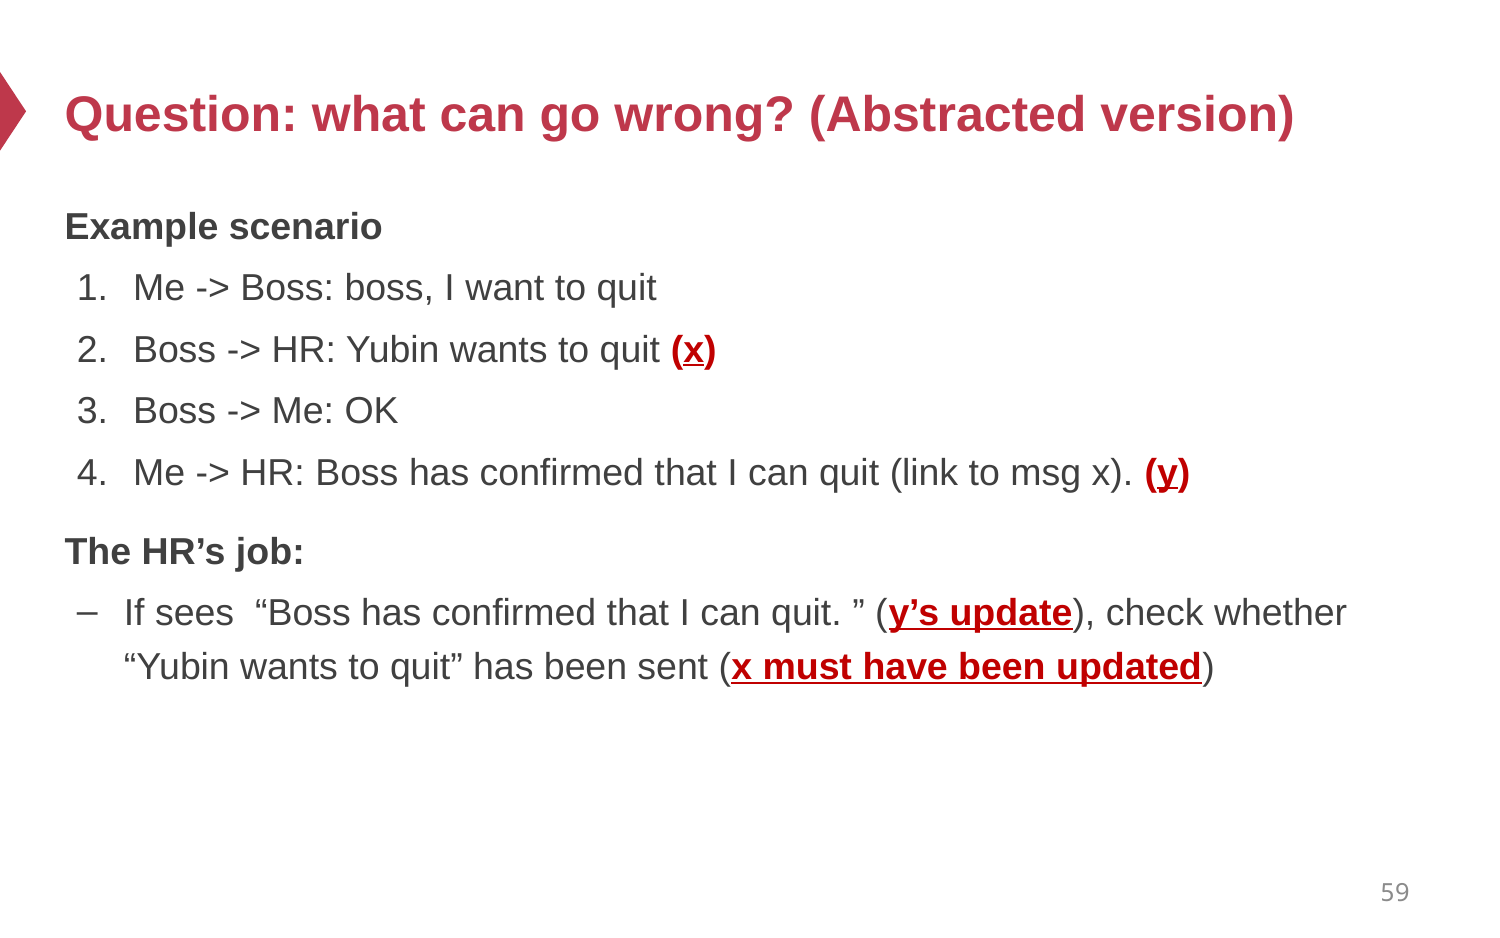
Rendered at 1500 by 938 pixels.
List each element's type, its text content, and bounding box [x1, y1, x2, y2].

title Question: what can go wrong? (Abstracted version) [49, 37, 1400, 185]
slide_number 59 [1074, 868, 1425, 919]
list Example scenario Me -> Boss: boss, I want to quit Boss -> HR: Yubin wants to quit (x) Boss -> Me: OK Me -> HR: Boss has confirmed that I can quit (link to msg x). (y) The HR’s job: If sees “Boss has confirmed that I can quit. ” (y’s update), check whether “Yubin wants to quit” has been sent (x must have been updated) [49, 185, 1400, 776]
